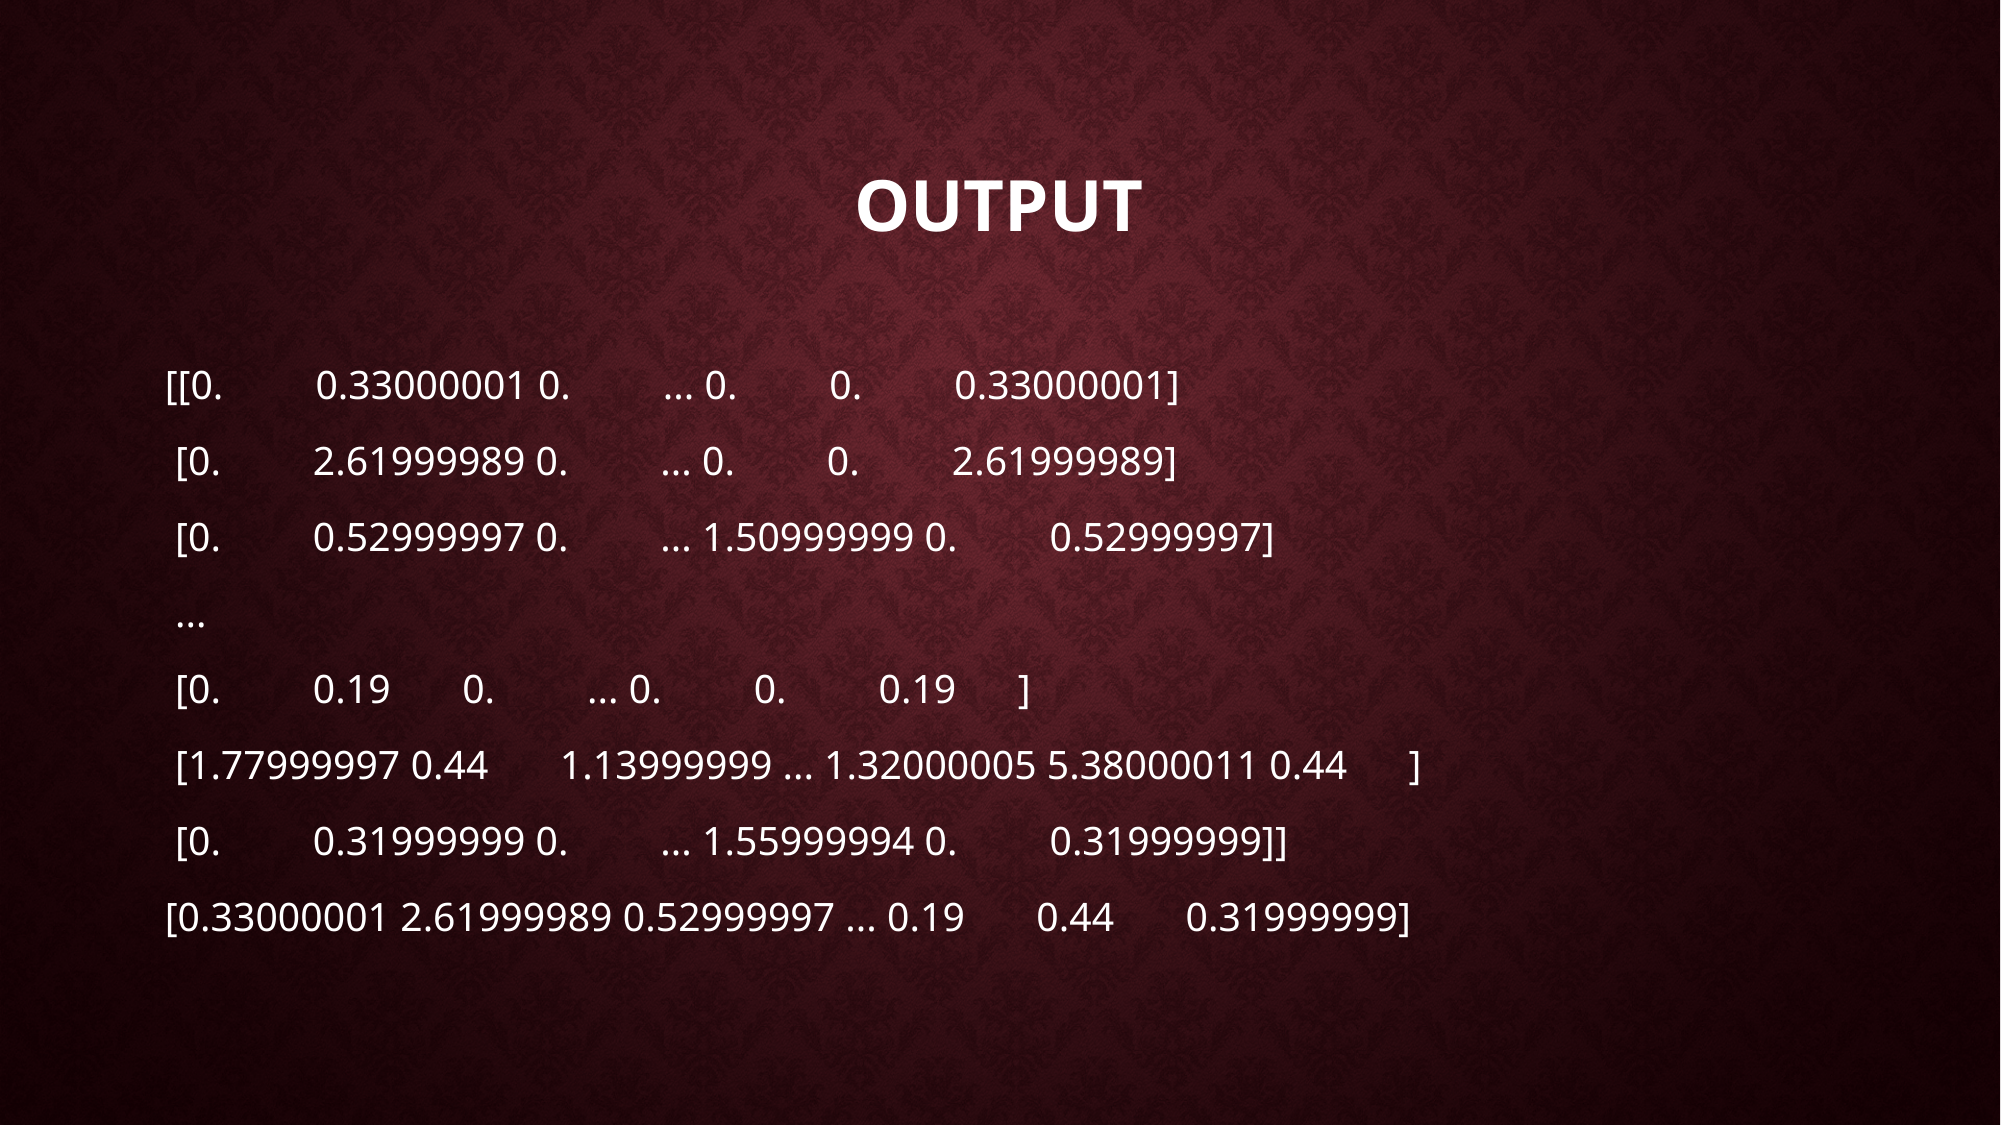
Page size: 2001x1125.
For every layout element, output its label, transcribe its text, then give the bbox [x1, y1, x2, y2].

list [[0. 0.33000001 0. ... 0. 0. 0.33000001] [0. 2.61999989 0. ... 0. 0. 2.61999989] [0. 0.52999997 0. ... 1.50999999 0. 0.52999997] ... [0. 0.19 0. ... 0. 0. 0.19 ] [1.77999997 0.44 1.13999999 ... 1.32000005 5.38000011 0.44 ] [0. 0.31999999 0. ... 1.55999994 0. 0.31999999]] [0.33000001 2.61999989 0.52999997 ... 0.19 0.44 0.31999999] [149, 343, 1849, 950]
title Output [149, 99, 1849, 318]
